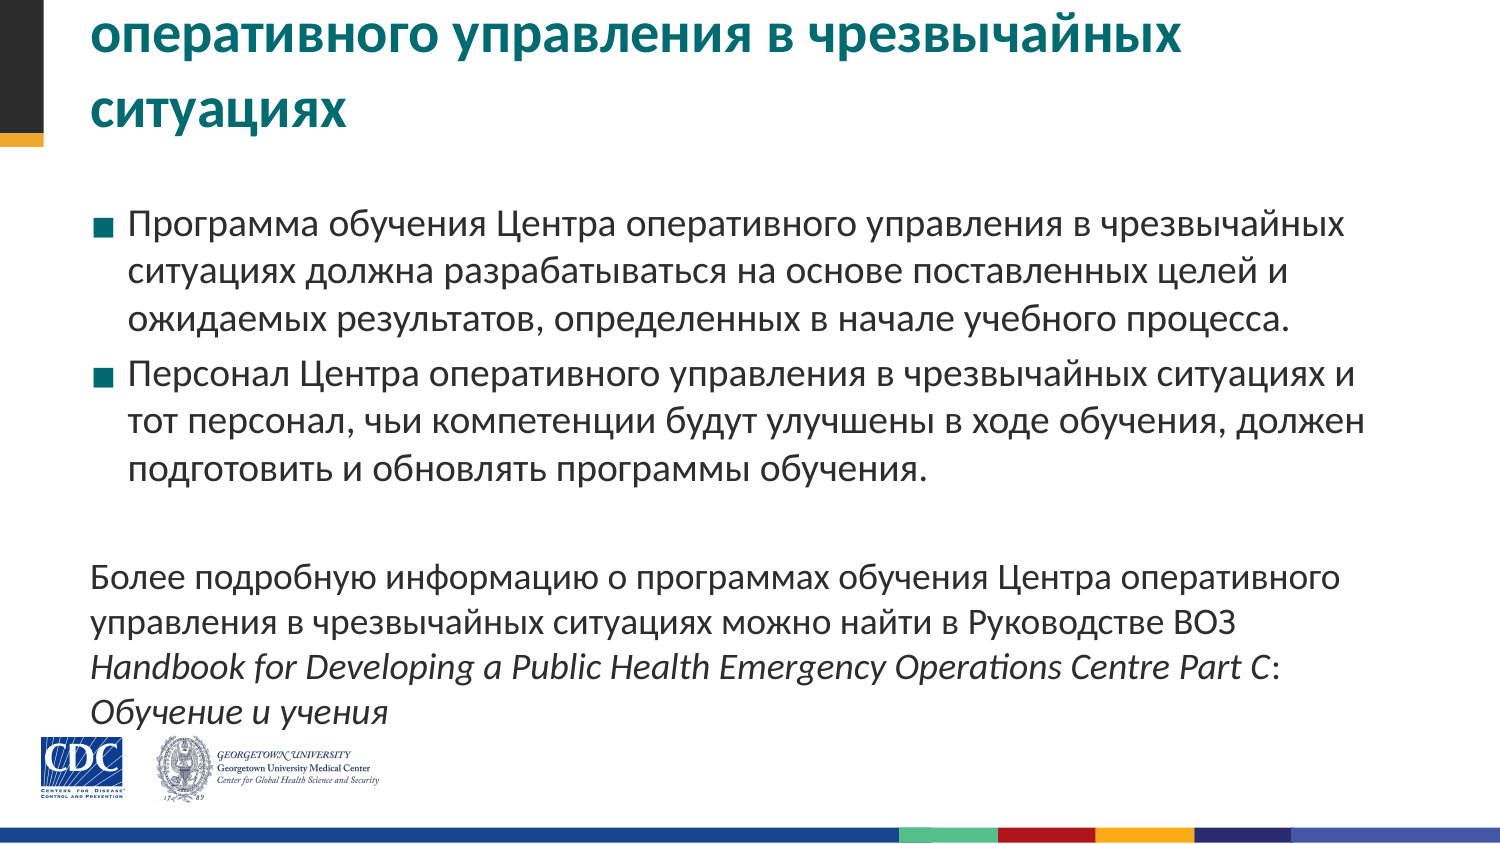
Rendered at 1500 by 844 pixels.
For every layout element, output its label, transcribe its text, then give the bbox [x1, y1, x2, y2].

picture [41, 737, 125, 798]
list Программа обучения Центра оперативного управления в чрезвычайных ситуациях должна разрабатываться на основе поставленных целей и ожидаемых результатов, определенных в начале учебного процесса. Персонал Центра оперативного управления в чрезвычайных ситуациях и тот персонал, чьи компетенции будут улучшены в ходе обучения, должен подготовить и обновлять программы обучения. Более подробную информацию о программах обучения Центра оперативного управления в чрезвычайных ситуациях можно найти в Руководстве ВОЗ Handbook for Developing a Public Health Emergency Operations Centre Part C: Обучение и учения [75, 188, 1414, 738]
picture [150, 738, 381, 808]
title Обучение – Программа обучения Центра оперативного управления в чрезвычайных ситуациях [75, 33, 1425, 147]
